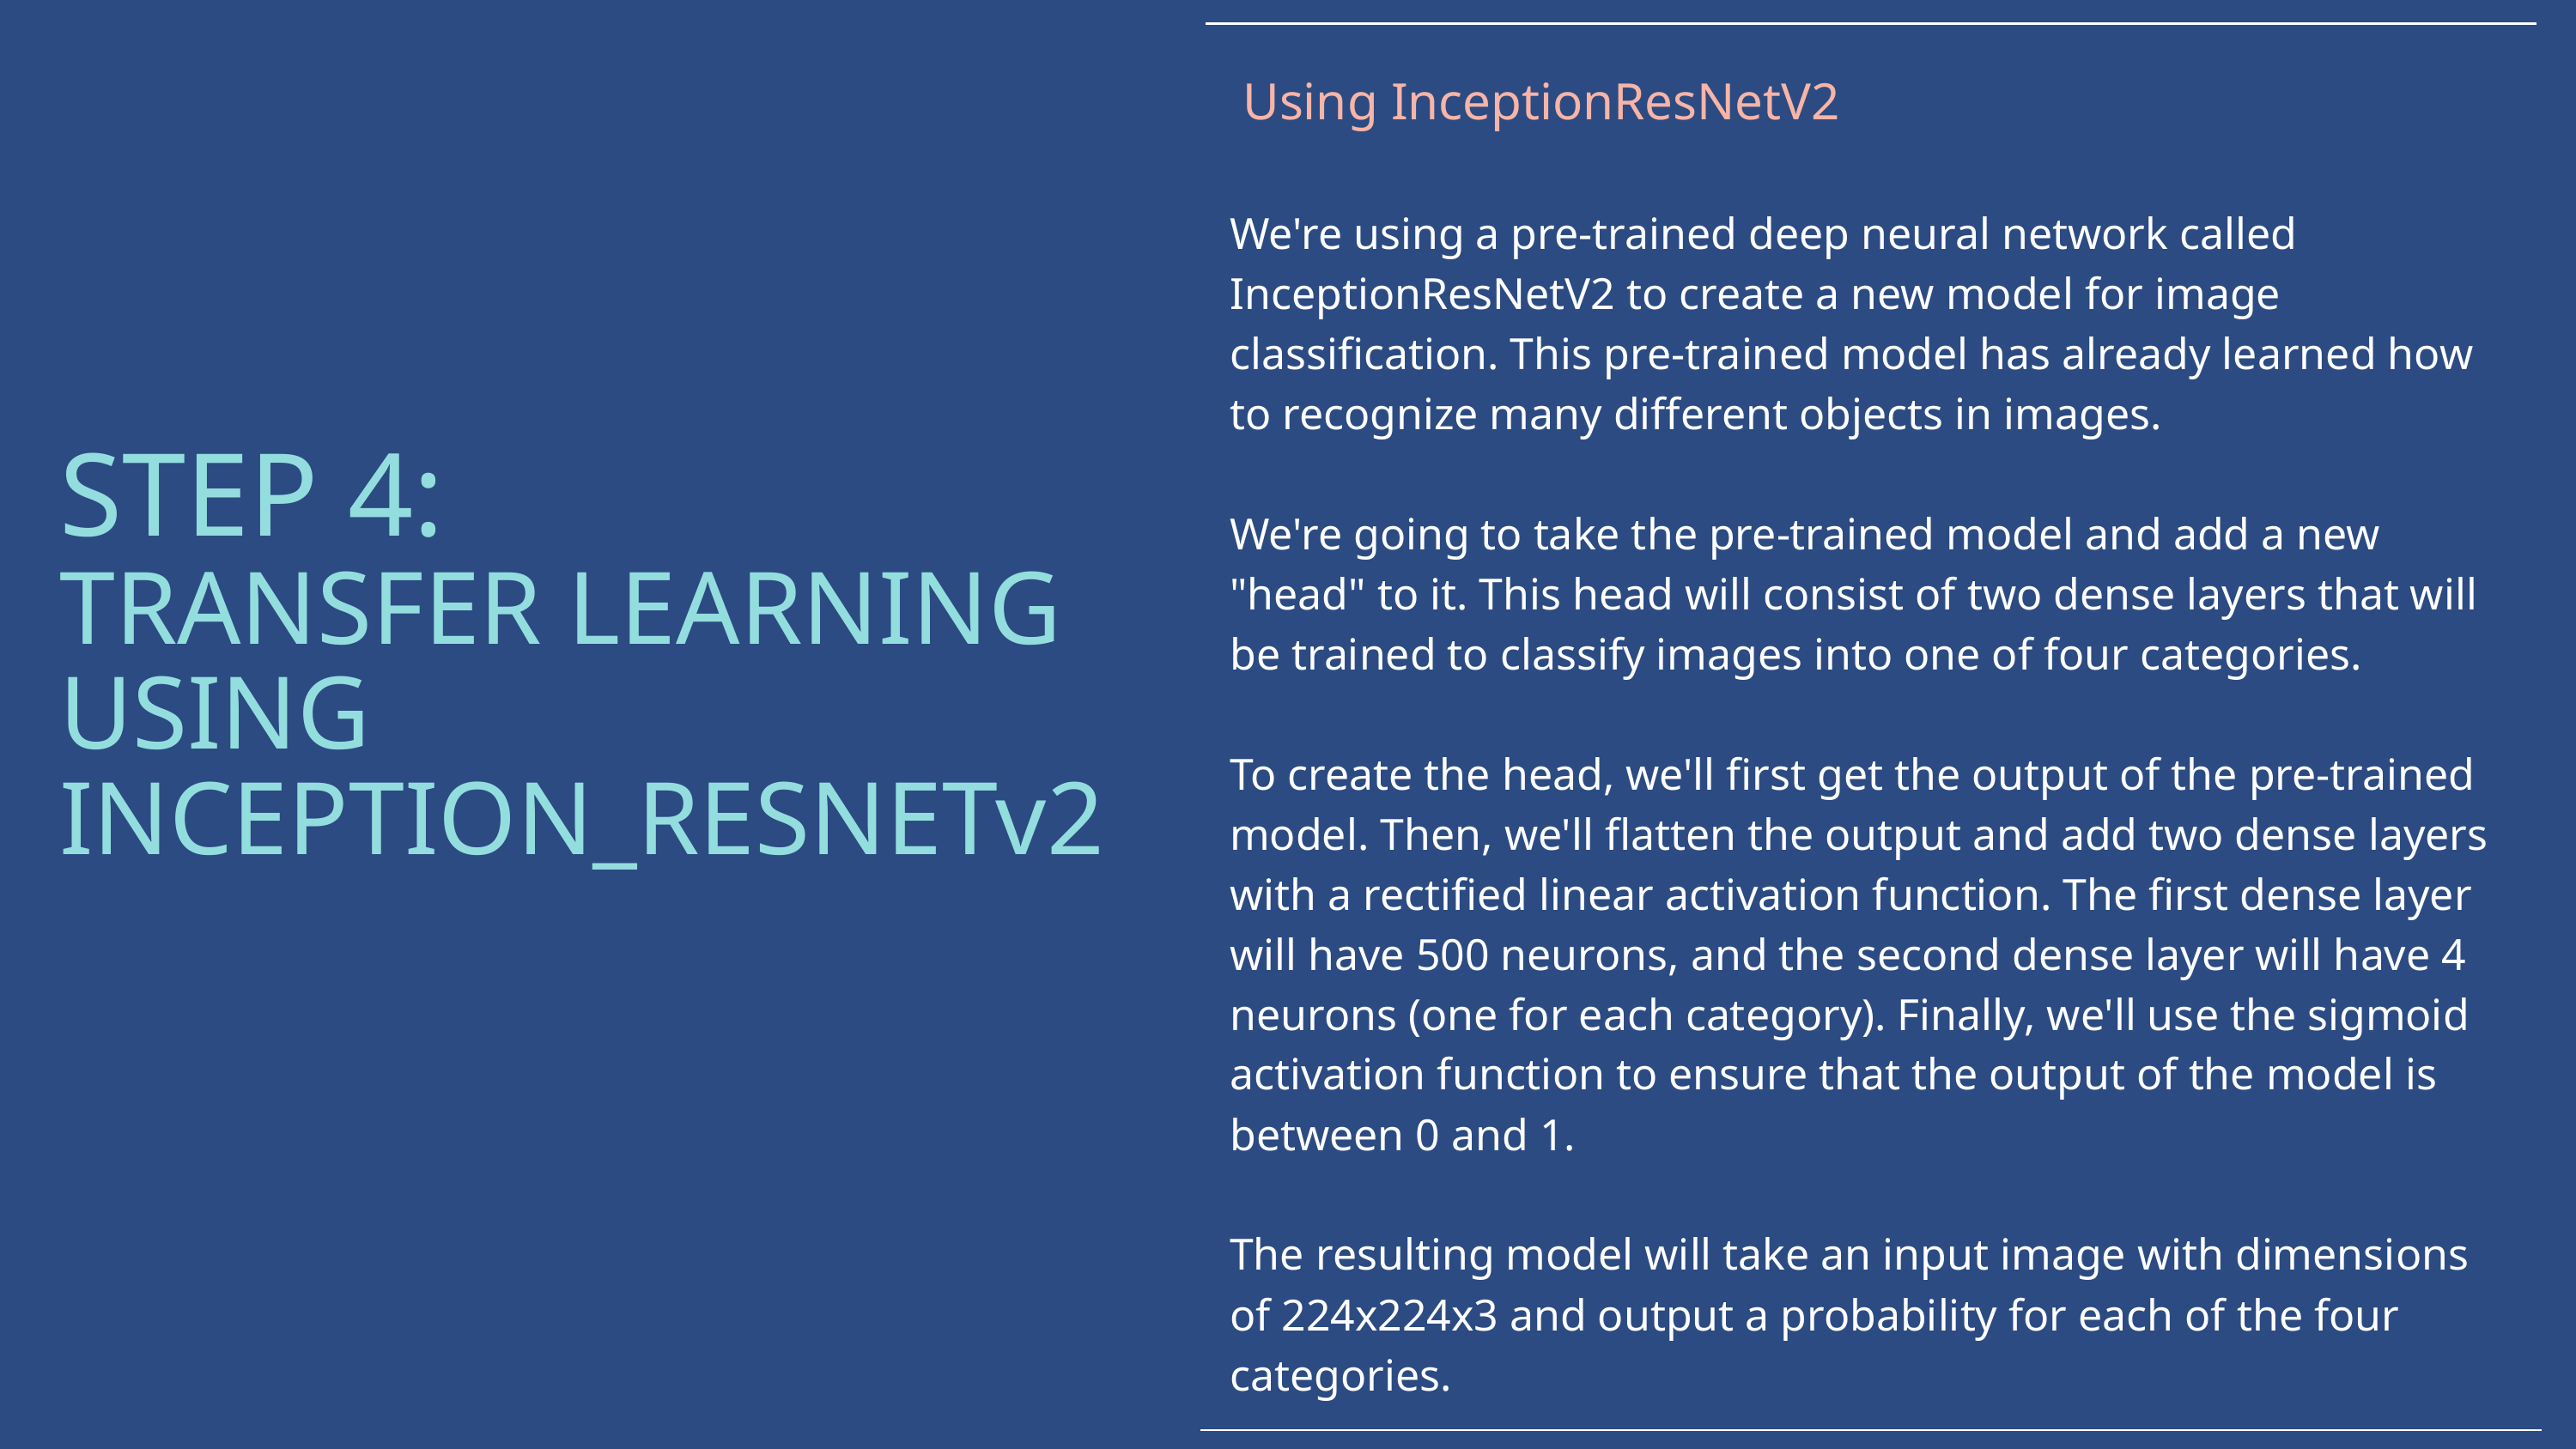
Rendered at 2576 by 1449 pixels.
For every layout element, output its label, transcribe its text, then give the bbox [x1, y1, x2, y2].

text_box STEP 4: TRANSFER LEARNING USING INCEPTION_RESNETv2 [59, 439, 1155, 875]
table_header Using InceptionResNetV2 [1206, 25, 2537, 172]
table_cell We're using a pre-trained deep neural network called InceptionResNetV2 to create a new model for image classification. This pre-trained model has already learned how to recognize many different objects in images. We're going to take the pre-trained model and add a new "head" to it. This head will consist of two dense layers that will be trained to classify images into one of four categories. To create the head, we'll first get the output of the pre-trained model. Then, we'll flatten the output and add two dense layers with a rectified linear activation function. The first dense layer will have 500 neurons, and the second dense layer will have 4 neurons (one for each category). Finally, we'll use the sigmoid activation function to ensure that the output of the model is between 0 and 1. The resulting model will take an input image with dimensions of 224x224x3 and output a probability for each of the four categories. [1206, 178, 2537, 1429]
